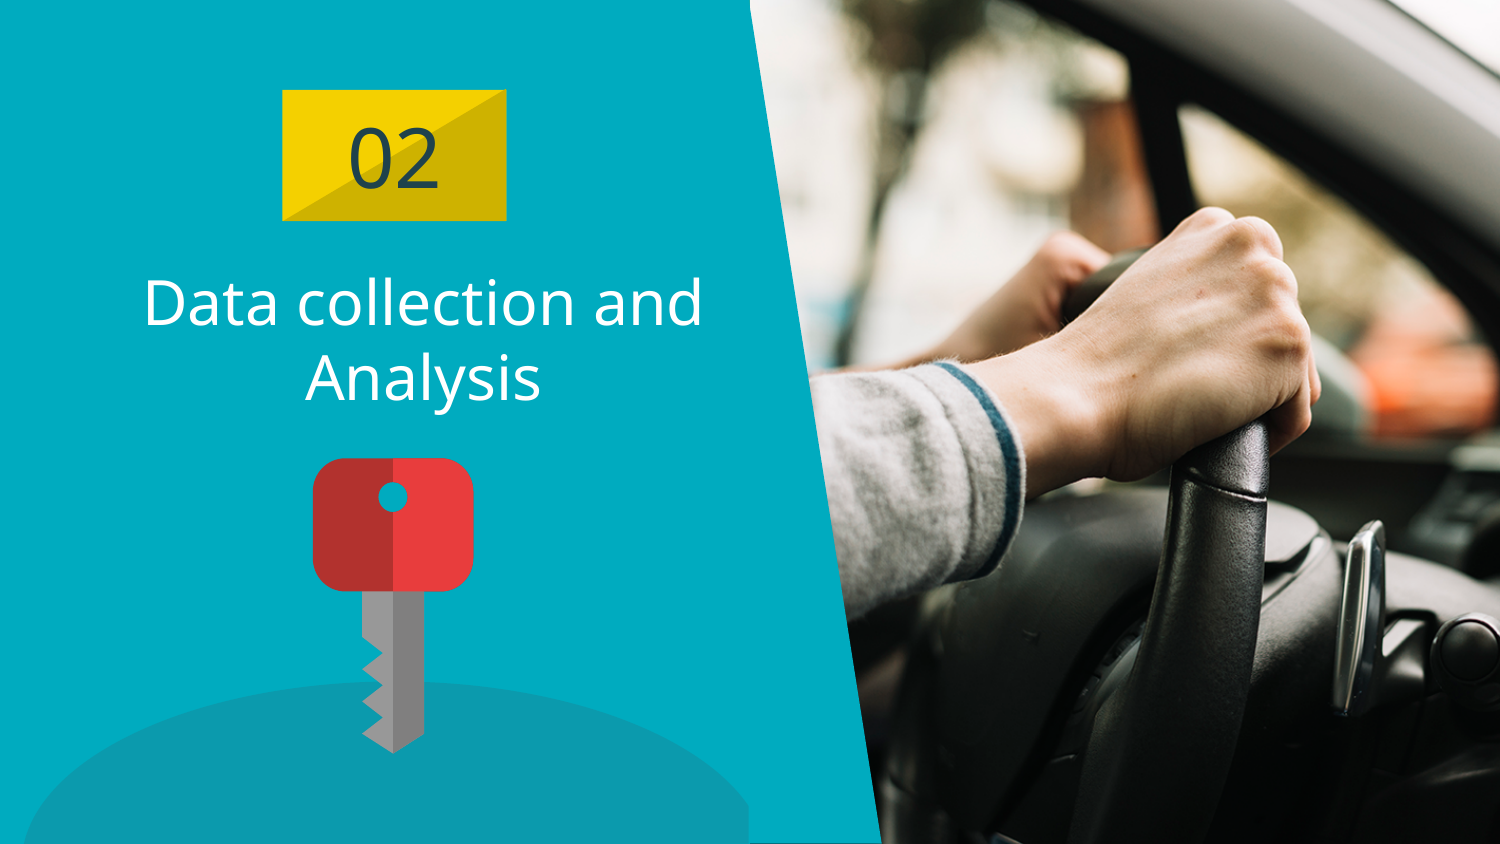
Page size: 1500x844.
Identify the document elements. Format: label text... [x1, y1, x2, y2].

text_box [282, 88, 507, 222]
picture [749, 0, 1500, 844]
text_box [312, 458, 474, 754]
subtitle Data collection and Analysis [81, 248, 744, 424]
